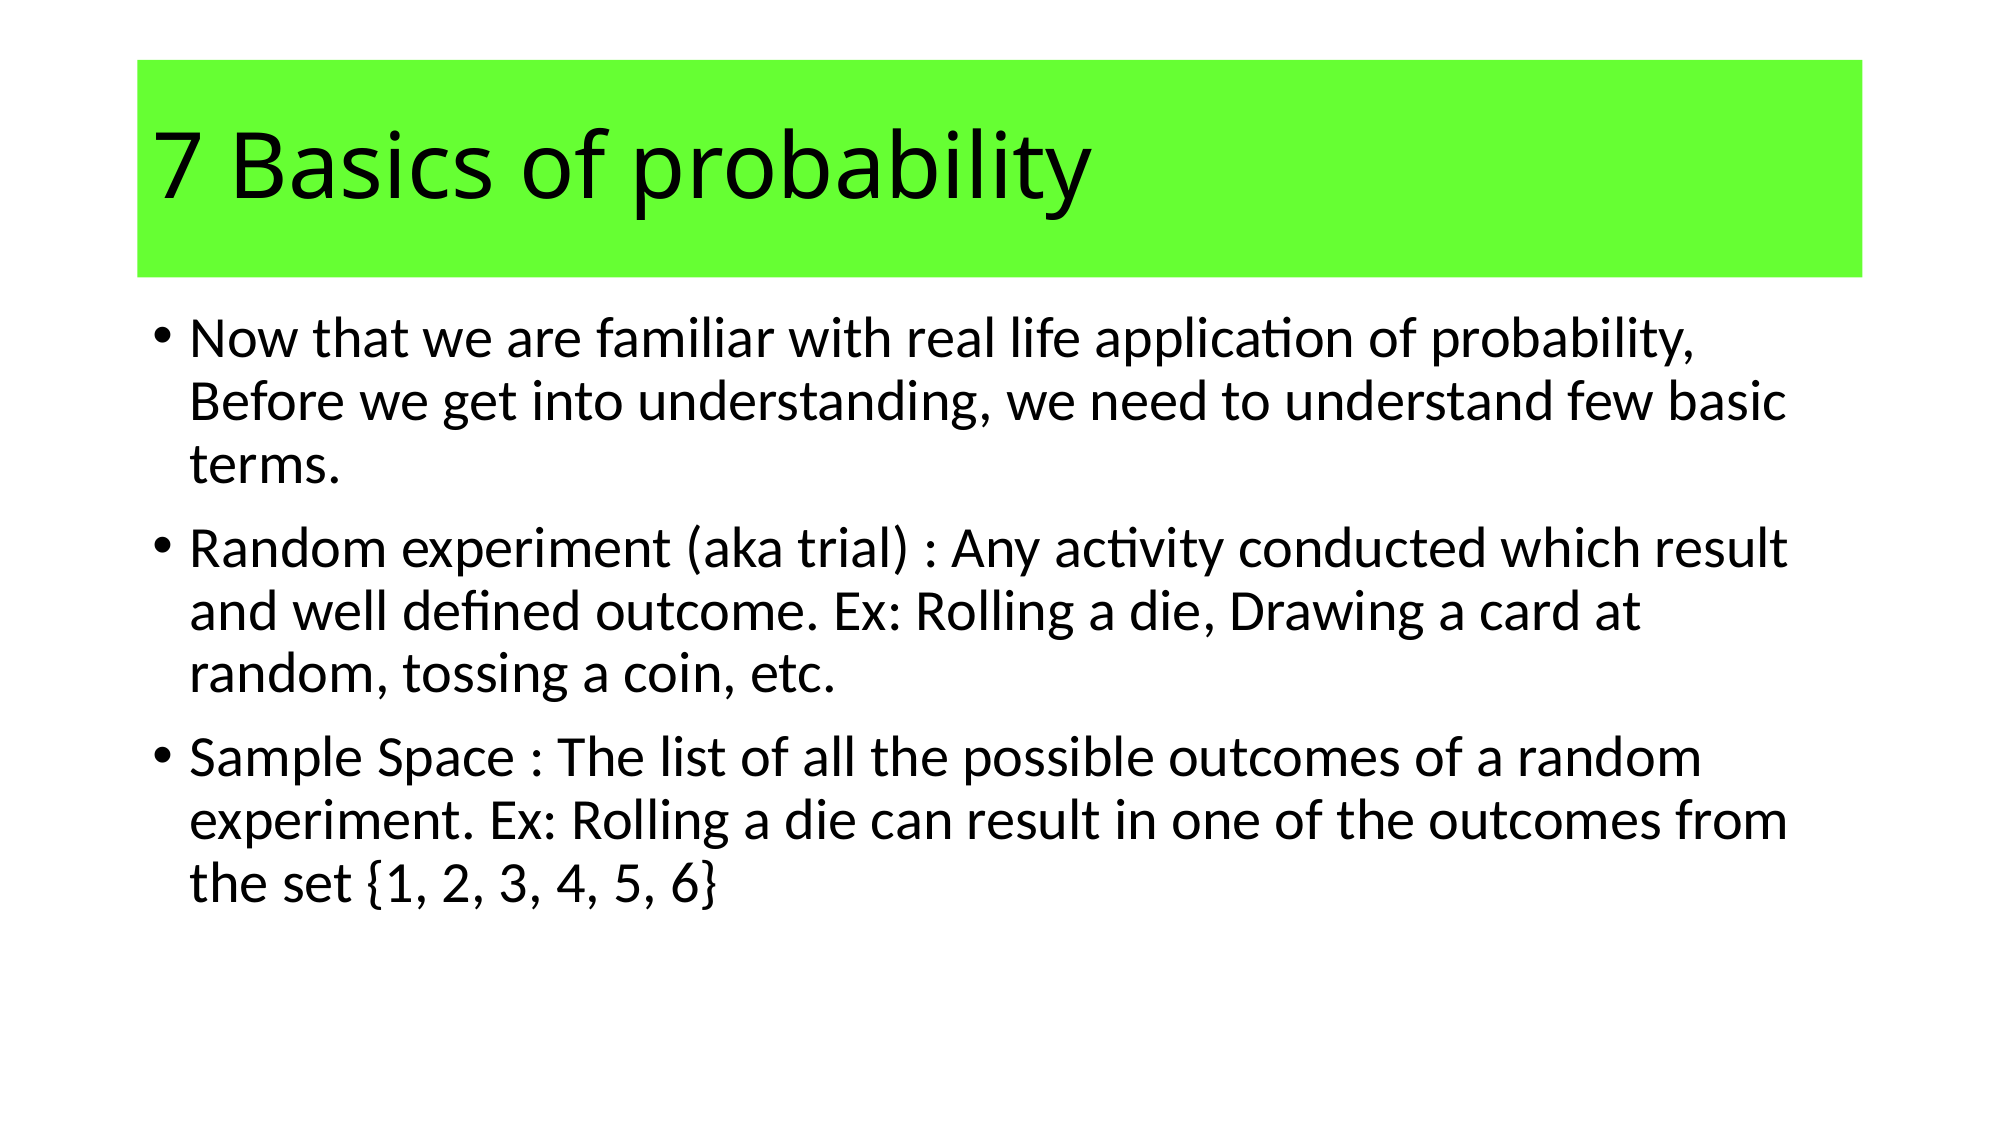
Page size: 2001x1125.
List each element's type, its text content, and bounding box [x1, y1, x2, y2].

list Now that we are familiar with real life application of probability, Before we get into understanding, we need to understand few basic terms. Random experiment (aka trial) : Any activity conducted which result and well defined outcome. Ex: Rolling a die, Drawing a card at random, tossing a coin, etc. Sample Space : The list of all the possible outcomes of a random experiment. Ex: Rolling a die can result in one of the outcomes from the set {1, 2, 3, 4, 5, 6} [137, 299, 1863, 1066]
title 7 Basics of probability [137, 59, 1863, 278]
